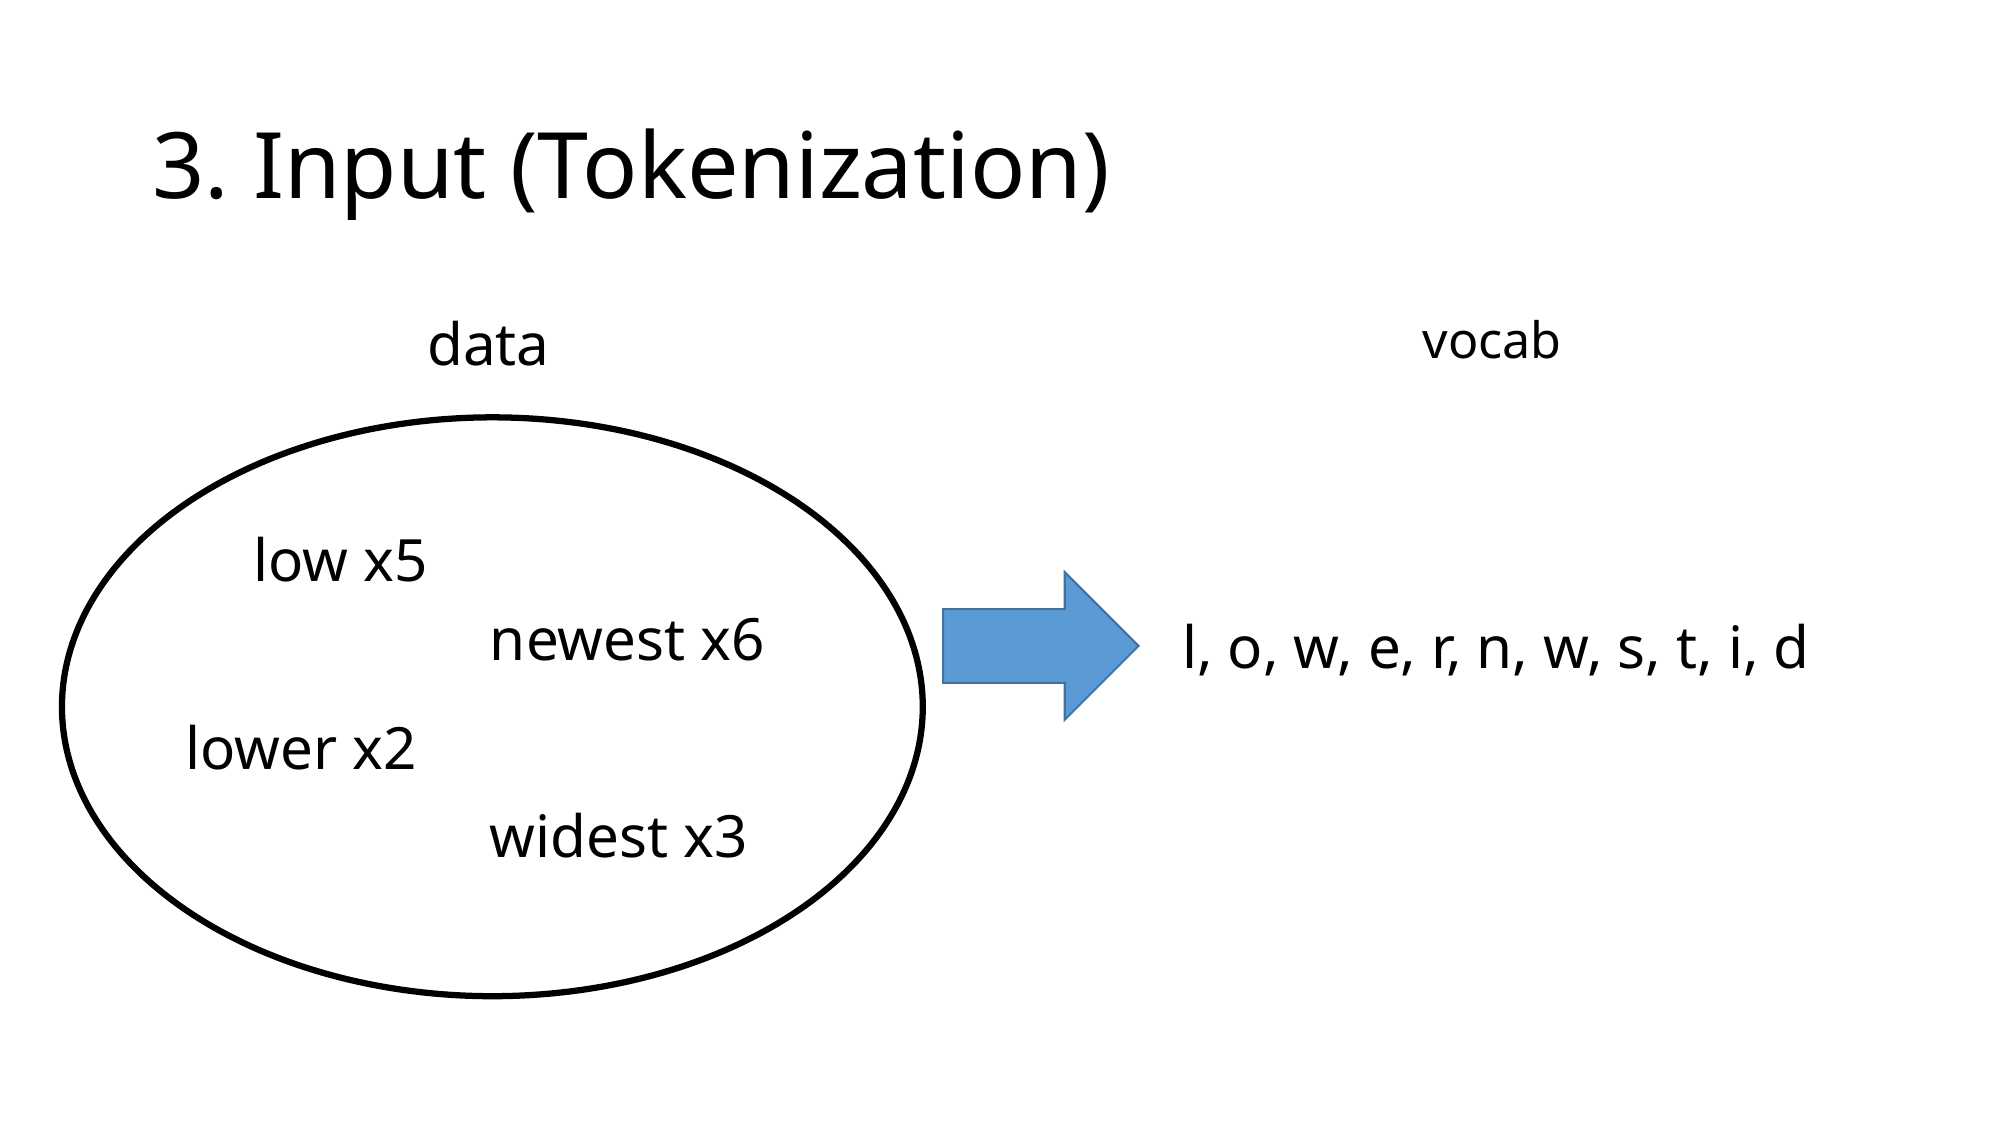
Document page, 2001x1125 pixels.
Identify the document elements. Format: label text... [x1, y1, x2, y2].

text_box data [412, 308, 591, 418]
text_box vocab [1407, 308, 1586, 418]
text_box [60, 416, 924, 998]
text_box [942, 569, 1140, 723]
text_box lower x2 [170, 711, 475, 821]
title 3. Input (Tokenization) [137, 59, 1863, 278]
text_box l, o, w, e, r, n, w, s, t, i, d [1167, 602, 1826, 688]
text_box widest x3 [474, 799, 780, 909]
text_box low x5 [238, 523, 525, 653]
text_box newest x6 [474, 602, 842, 740]
